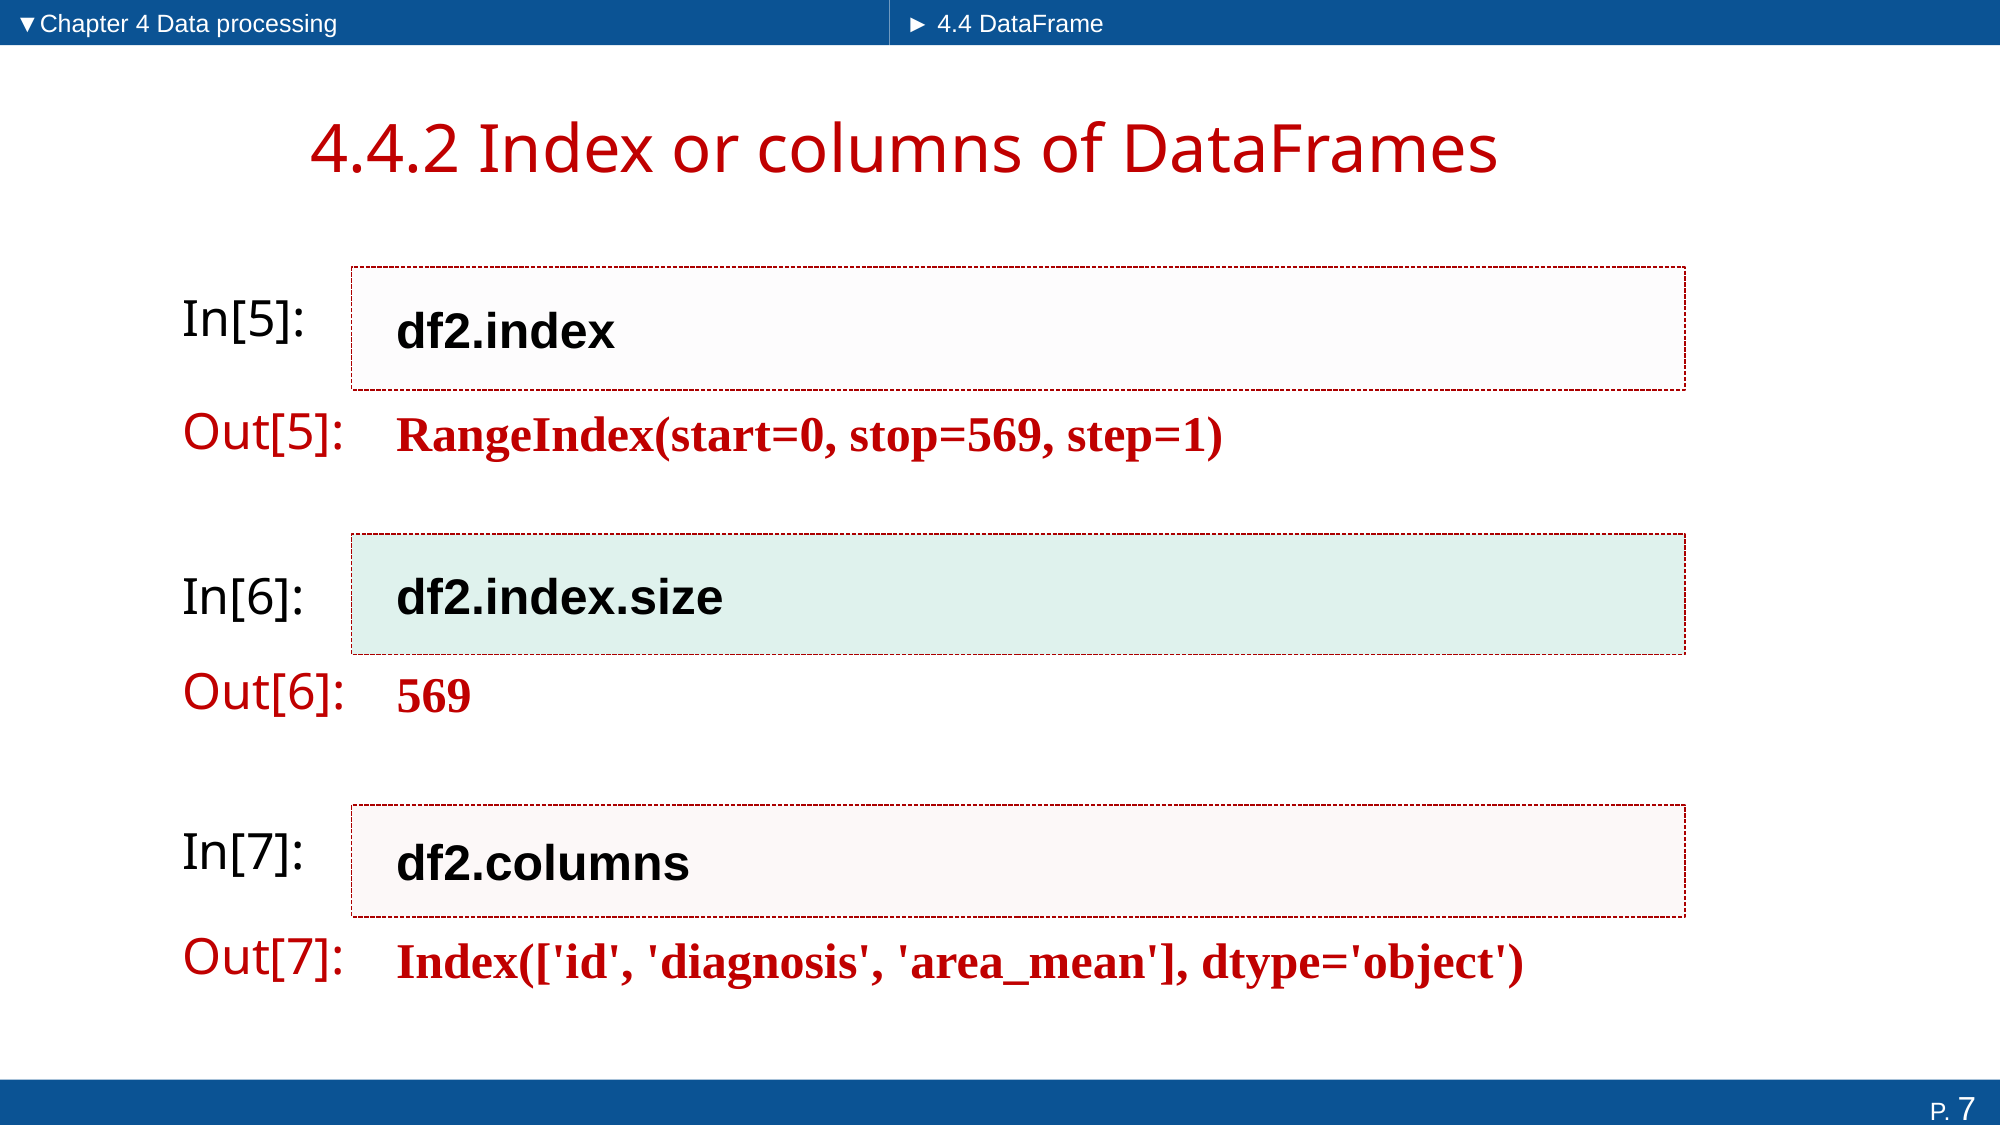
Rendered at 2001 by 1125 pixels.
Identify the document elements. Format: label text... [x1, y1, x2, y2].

list ▼Chapter 4 Data processing [0, 0, 725, 43]
list ► 4.4 DataFrame [890, 0, 1249, 43]
text_box RangeIndex(start=0, stop=569, step=1) [348, 379, 1667, 484]
text_box [351, 398, 1690, 502]
text_box df2.columns [348, 801, 1689, 921]
text_box 569 [348, 655, 1667, 744]
text_box Out[5]: [167, 392, 348, 467]
text_box df2.index.size [348, 530, 1689, 659]
text_box df2.index [348, 263, 1689, 394]
text_box In[6]: [167, 556, 337, 632]
text_box In[5]: [167, 278, 335, 354]
text_box Out[7]: [167, 916, 348, 992]
text_box Index(['id', 'diagnosis', 'area_mean'], dtype='object') [348, 906, 1667, 1011]
title 4.4.2 Index or columns of DataFrames [101, 77, 1710, 214]
text_box Out[6]: [167, 652, 348, 727]
text_box In[7]: [167, 811, 334, 887]
